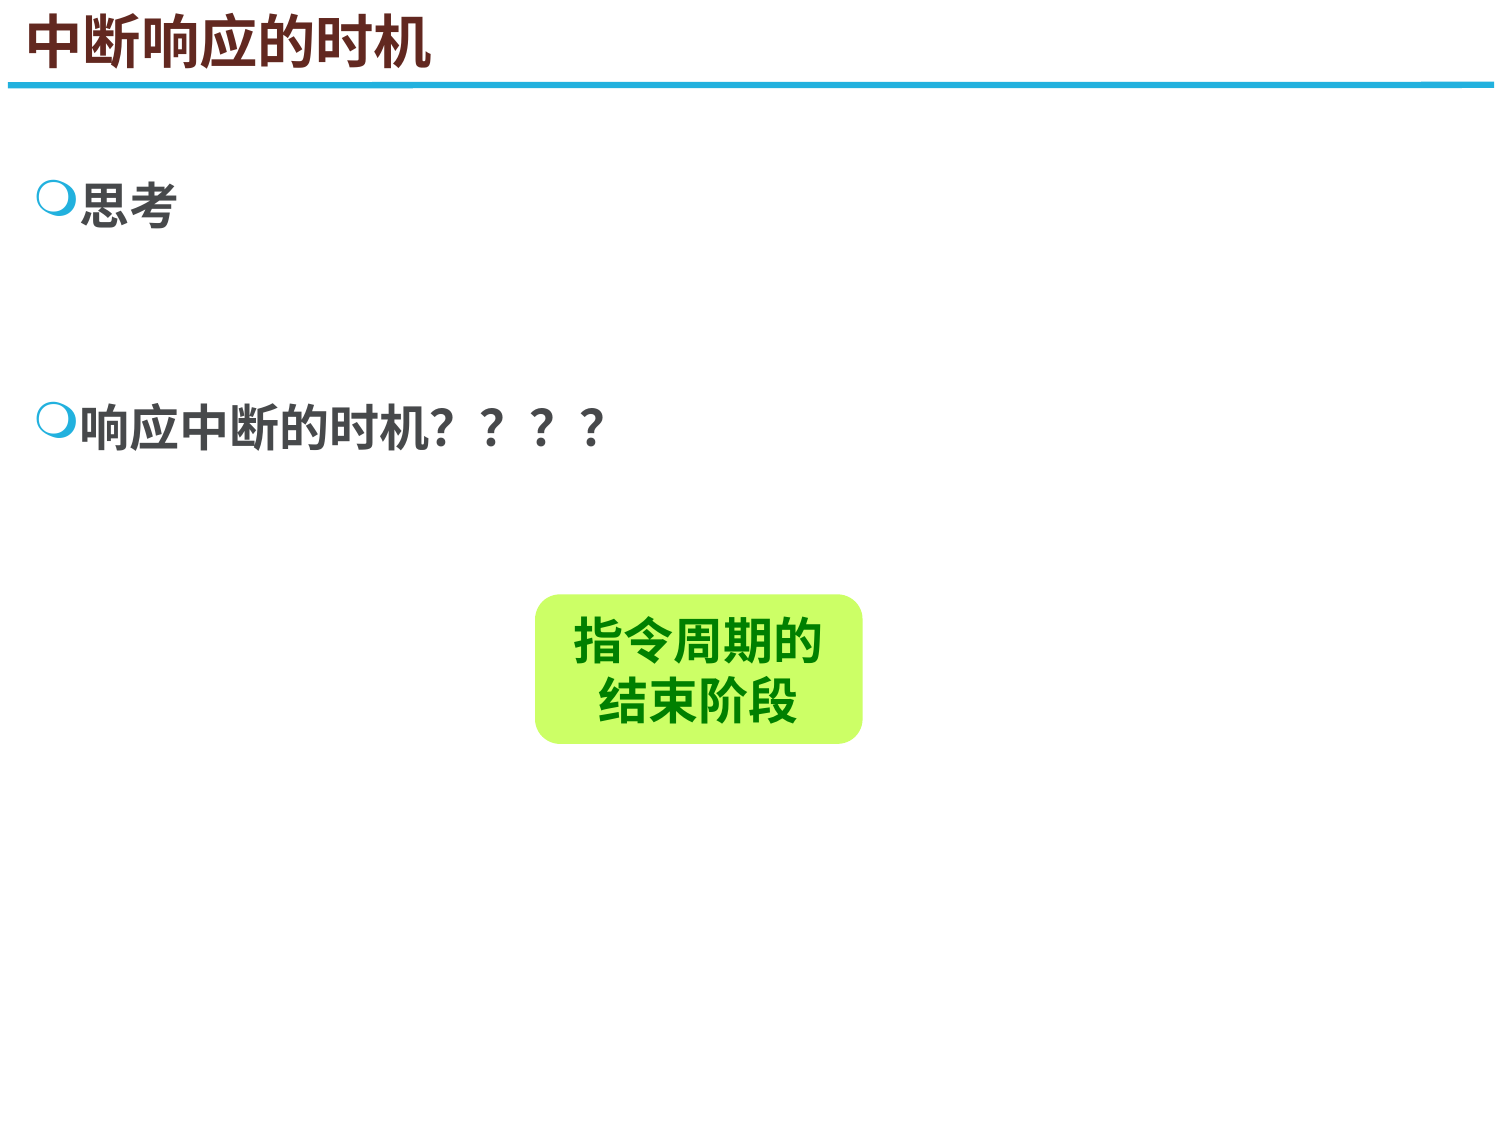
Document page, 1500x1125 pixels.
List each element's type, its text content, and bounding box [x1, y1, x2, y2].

text_box 中断响应的时机 [9, 3, 1388, 86]
text_box 思考 响应中断的时机？？？？ [17, 137, 1500, 1059]
text_box 指令周期的结束阶段 [535, 594, 863, 744]
